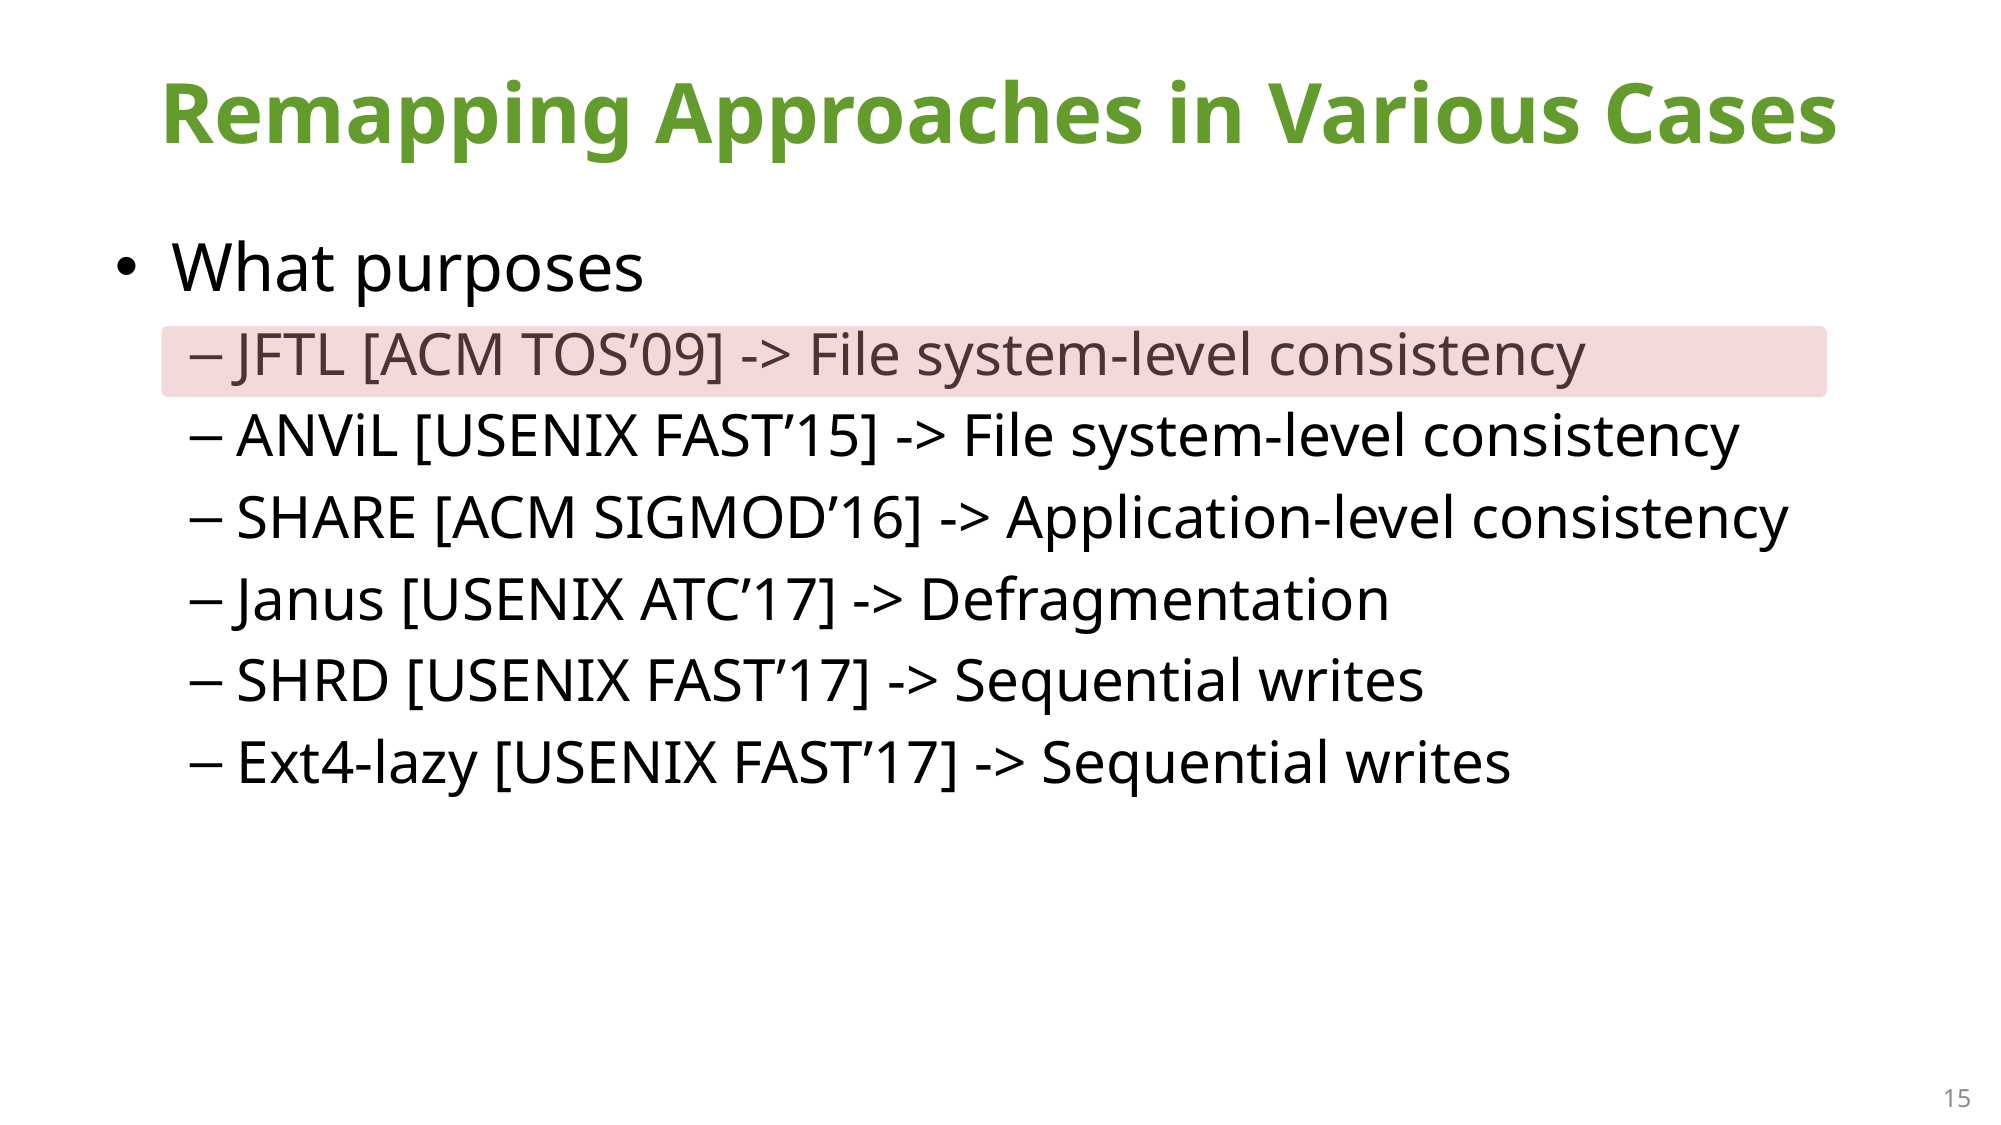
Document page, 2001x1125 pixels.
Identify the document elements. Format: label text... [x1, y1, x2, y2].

list What purposes JFTL [ACM TOS’09] -> File system-level consistency ANViL [USENIX FAST’15] -> File system-level consistency SHARE [ACM SIGMOD’16] -> Application-level consistency Janus [USENIX ATC’17] -> Defragmentation SHRD [USENIX FAST’17] -> Sequential writes Ext4-lazy [USENIX FAST’17] -> Sequential writes [99, 217, 1900, 1057]
title Remapping Approaches in Various Cases [102, 16, 1898, 205]
slide_number 15 [1519, 1069, 1987, 1125]
text_box [159, 324, 1829, 400]
